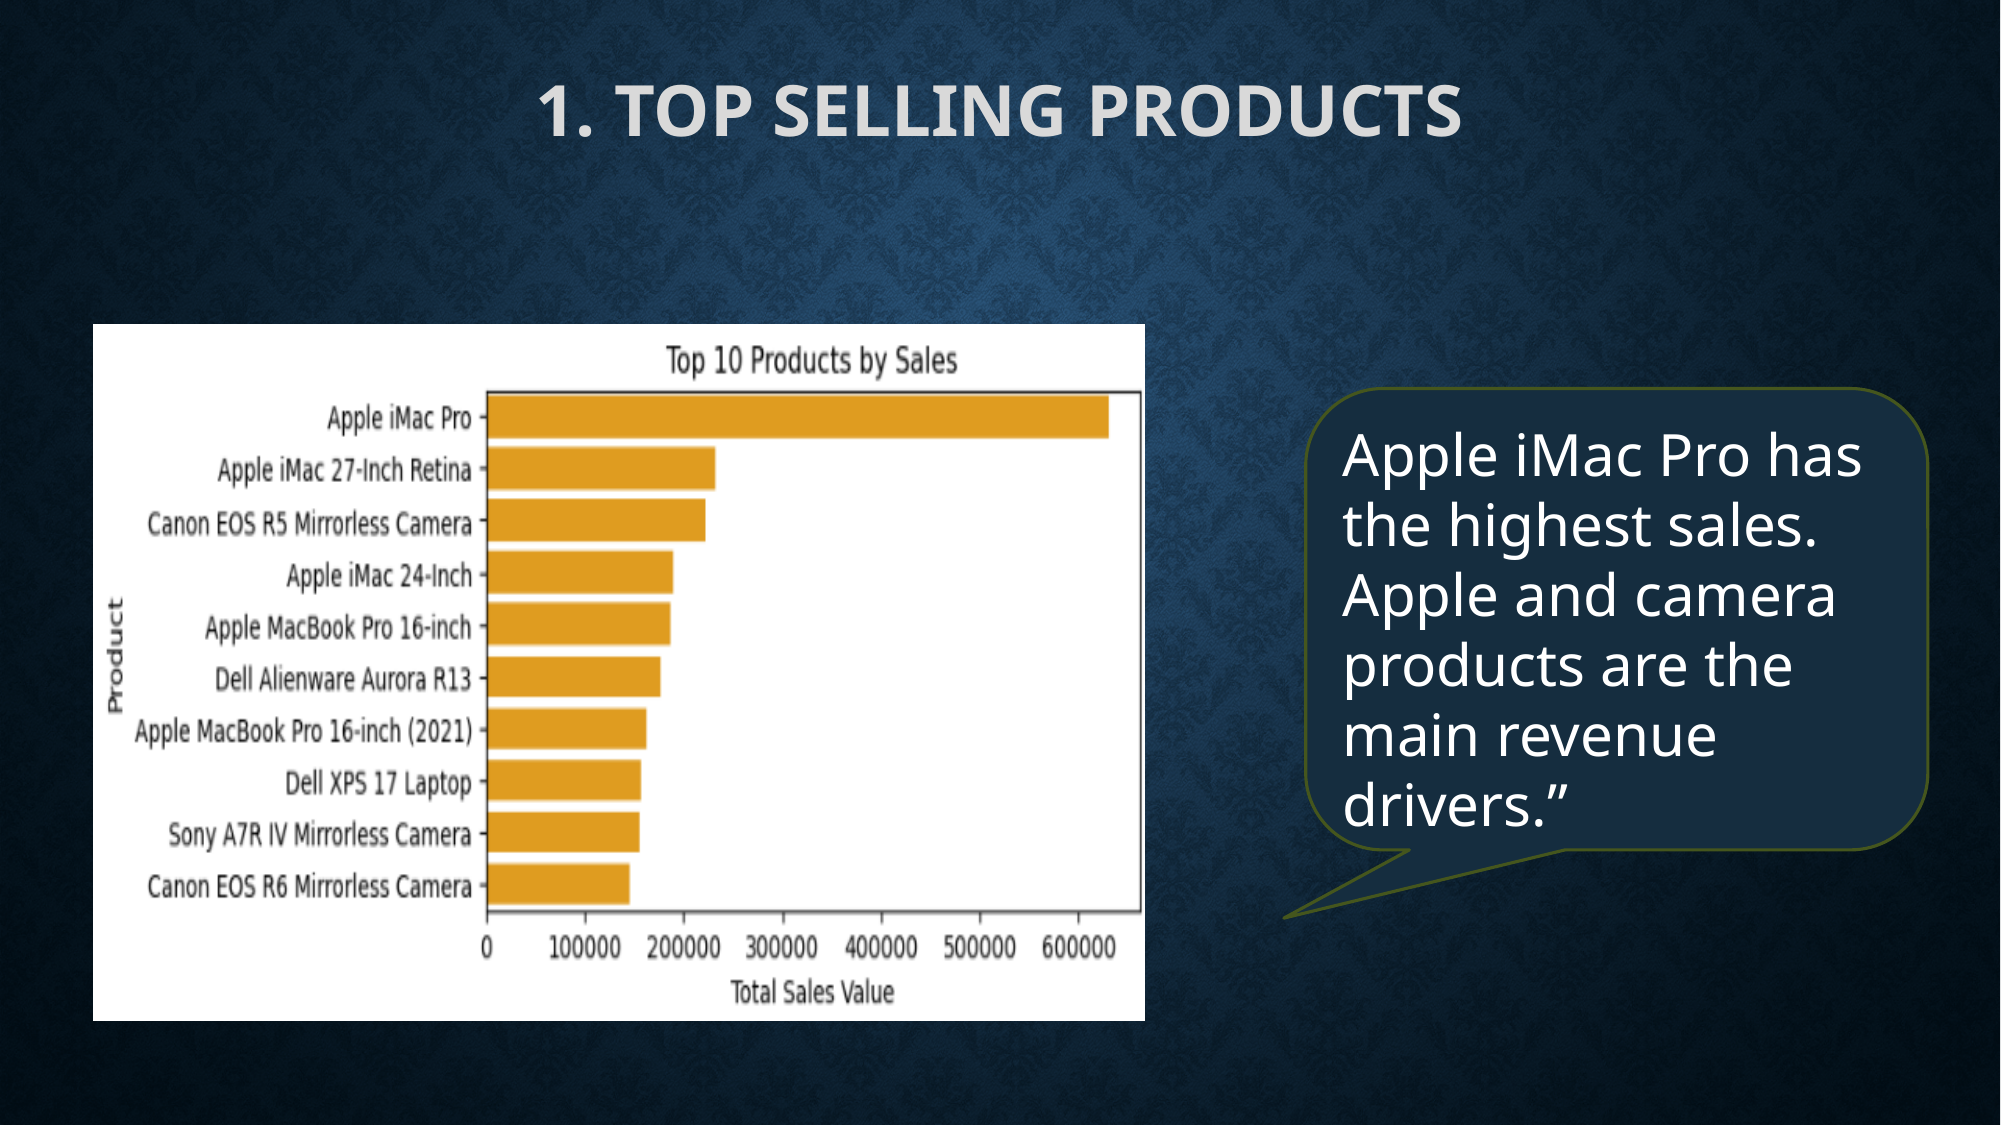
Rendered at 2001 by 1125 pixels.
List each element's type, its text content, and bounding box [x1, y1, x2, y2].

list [92, 323, 1146, 1021]
text_box [1304, 386, 1930, 829]
title 1. Top Selling Products [137, 59, 1863, 259]
text_box Apple iMac Pro has the highest sales. Apple and camera products are the main revenue drivers.” [1327, 410, 1907, 846]
text_box [1282, 846, 1880, 920]
